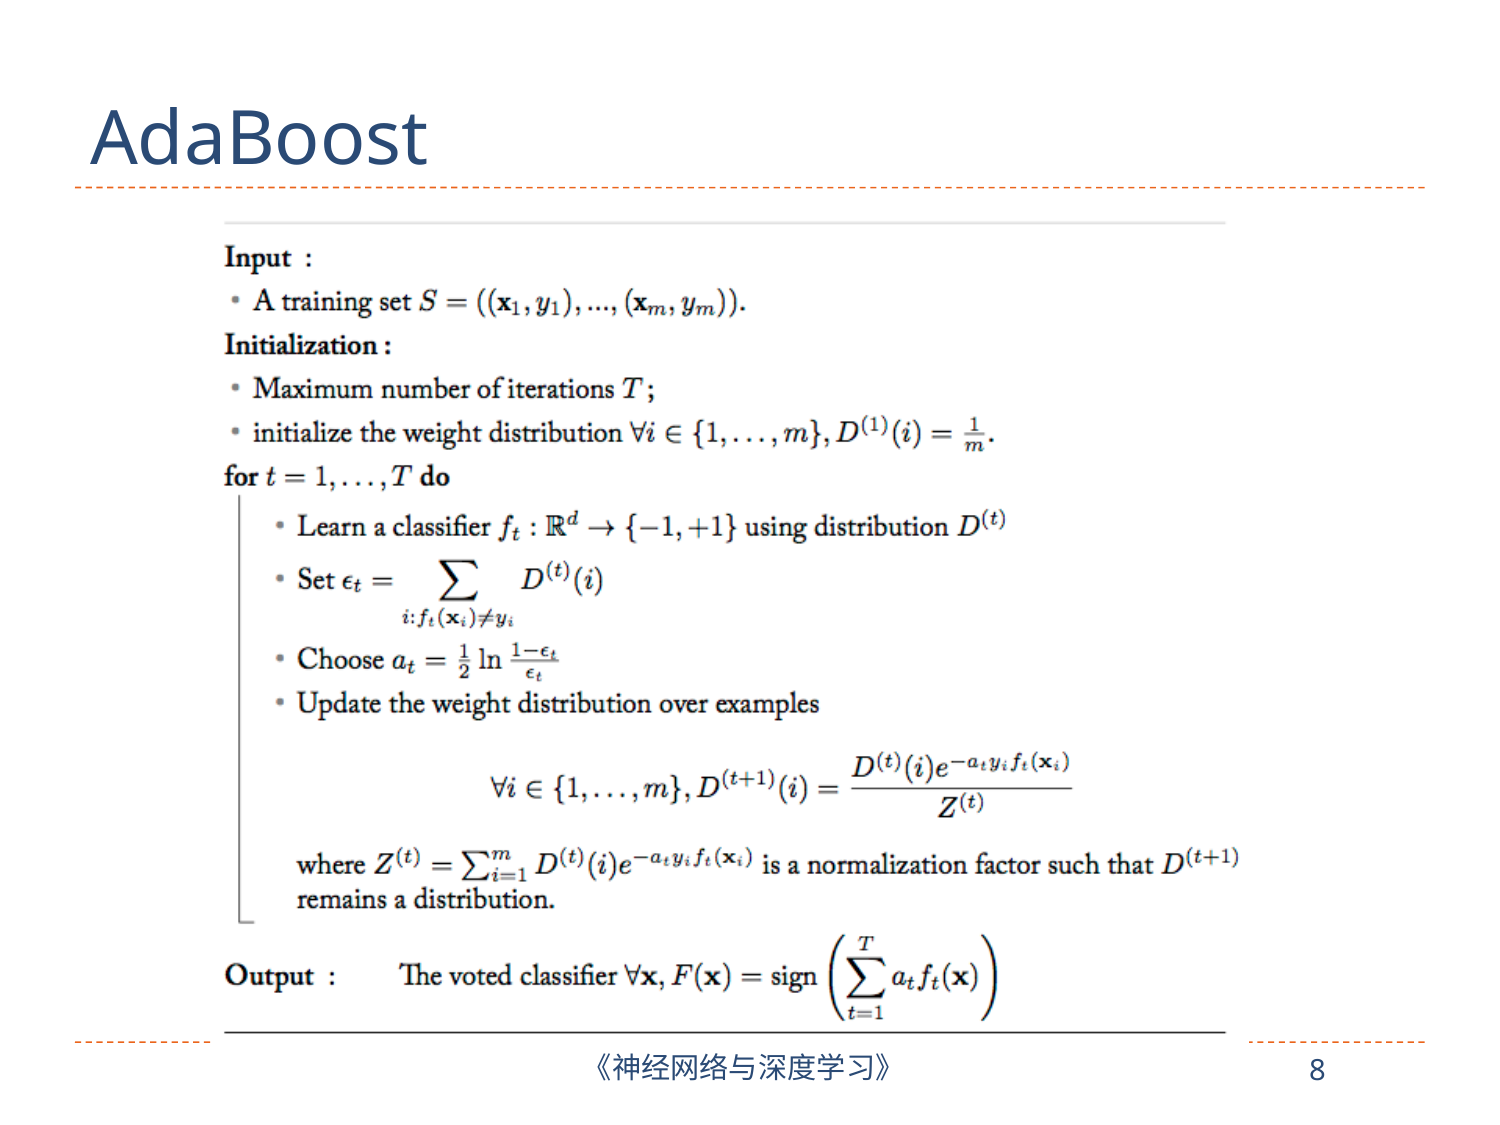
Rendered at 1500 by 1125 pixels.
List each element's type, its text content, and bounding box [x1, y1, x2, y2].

title AdaBoost [75, 24, 1425, 188]
picture [212, 212, 1249, 1043]
